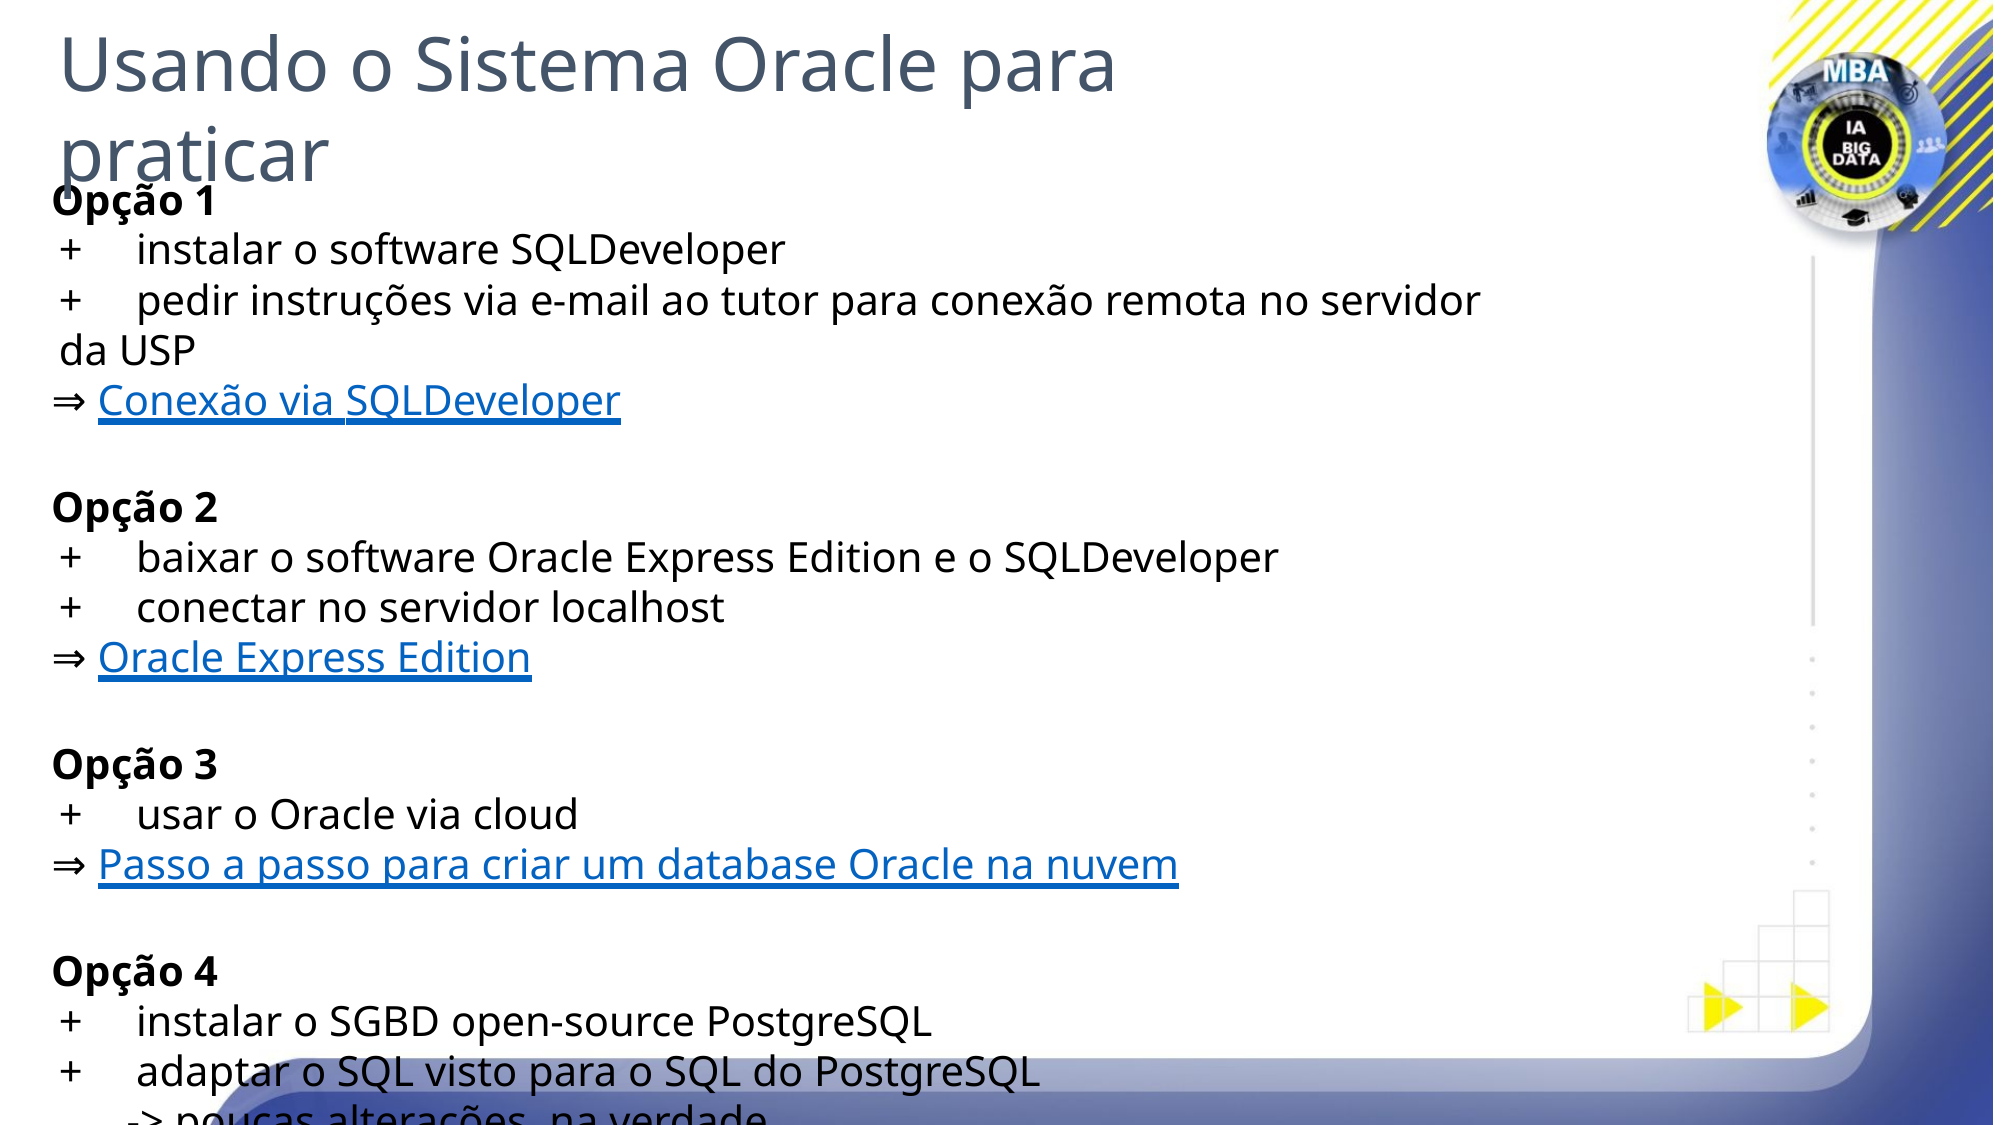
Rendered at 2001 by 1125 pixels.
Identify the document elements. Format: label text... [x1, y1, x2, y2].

picture [210, 0, 1993, 1125]
title Usando o Sistema Oracle para praticar [56, 14, 1332, 205]
text_box Opção 1 + instalar o software SQLDeveloper + pedir instruções via e-mail ao tutor para conexão remota no servidor da USP ⇒ Conexão via SQLDeveloper Opção 2 + baixar o software Oracle Express Edition e o SQLDeveloper + conectar no servidor localhost ⇒ Oracle Express Edition Opção 3 + usar o Oracle via cloud ⇒ Passo a passo para criar um database Oracle na nuvem Opção 4 + instalar o SGBD open-source PostgreSQL + adaptar o SQL visto para o SQL do PostgreSQL -> poucas alterações, na verdade [49, 171, 1536, 1125]
